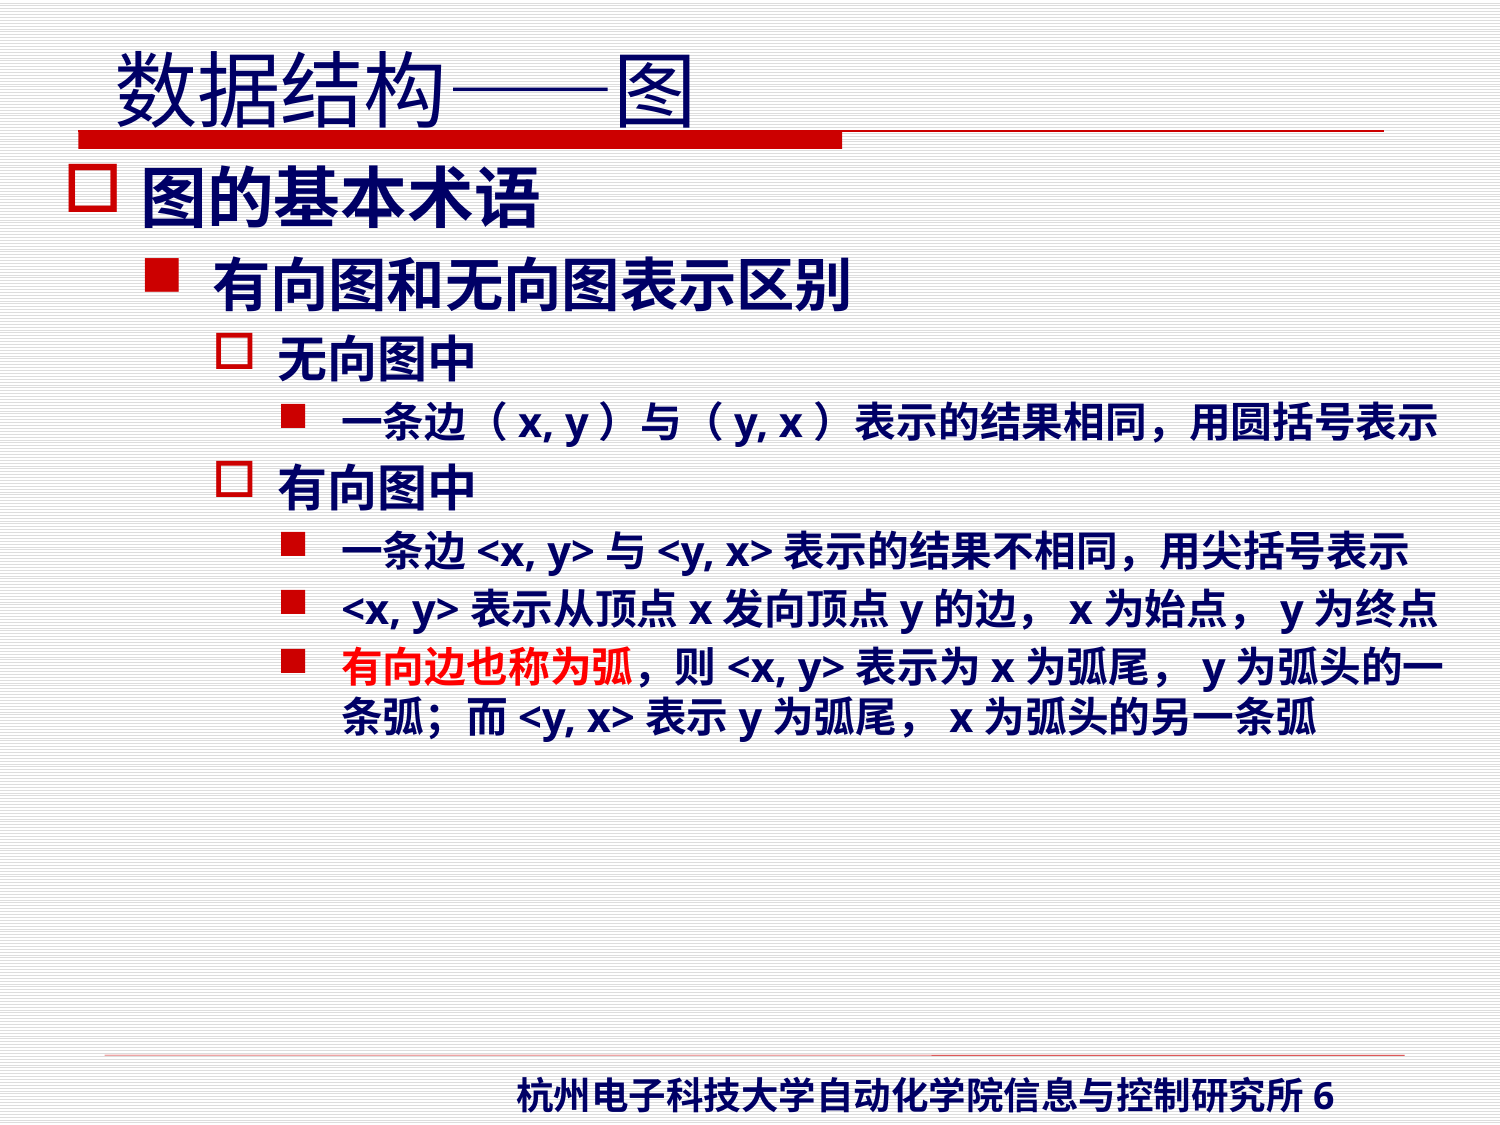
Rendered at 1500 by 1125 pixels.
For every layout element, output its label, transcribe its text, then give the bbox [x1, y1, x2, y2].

list 图的基本术语 有向图和无向图表示区别 无向图中 一条边（x, y）与（y, x）表示的结果相同，用圆括号表示 有向图中 一条边<x, y>与<y, x>表示的结果不相同，用尖括号表示 <x, y>表示从顶点x发向顶点y的边，x为始点，y为终点 有向边也称为弧，则<x, y>表示为x为弧尾，y为弧头的一条弧；而<y, x>表示y为弧尾，x为弧头的另一条弧 [48, 148, 1470, 1019]
